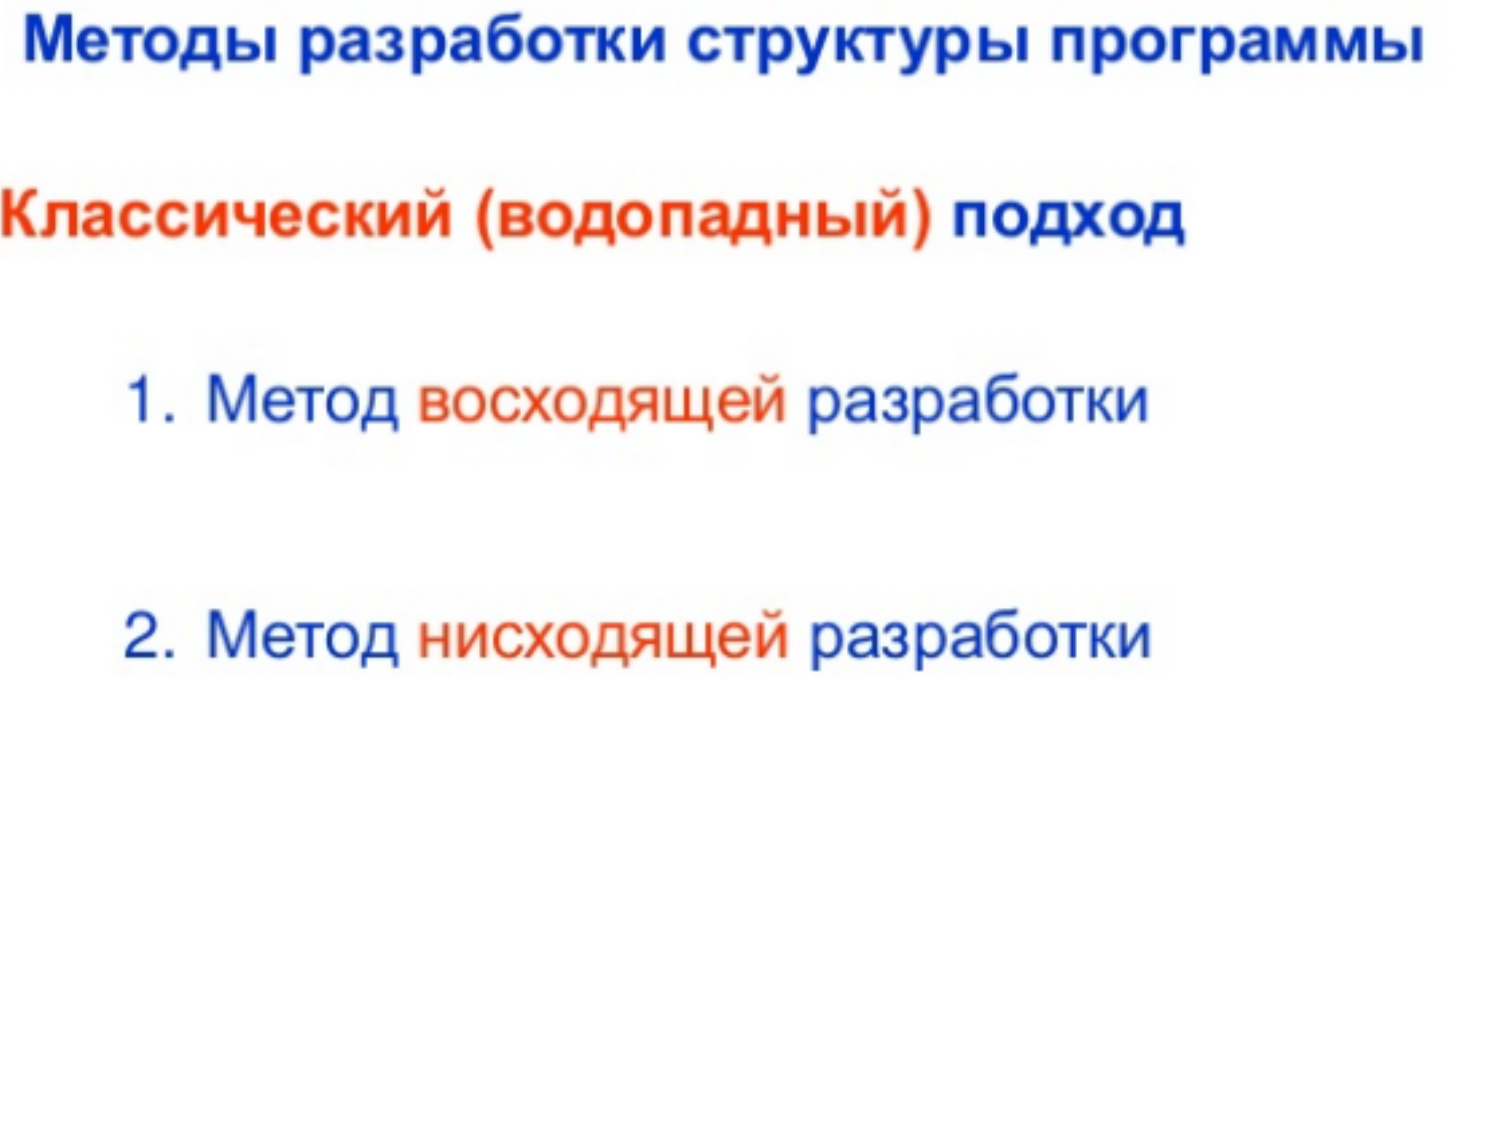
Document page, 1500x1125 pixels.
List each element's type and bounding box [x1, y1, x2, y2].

picture [0, 0, 1500, 774]
